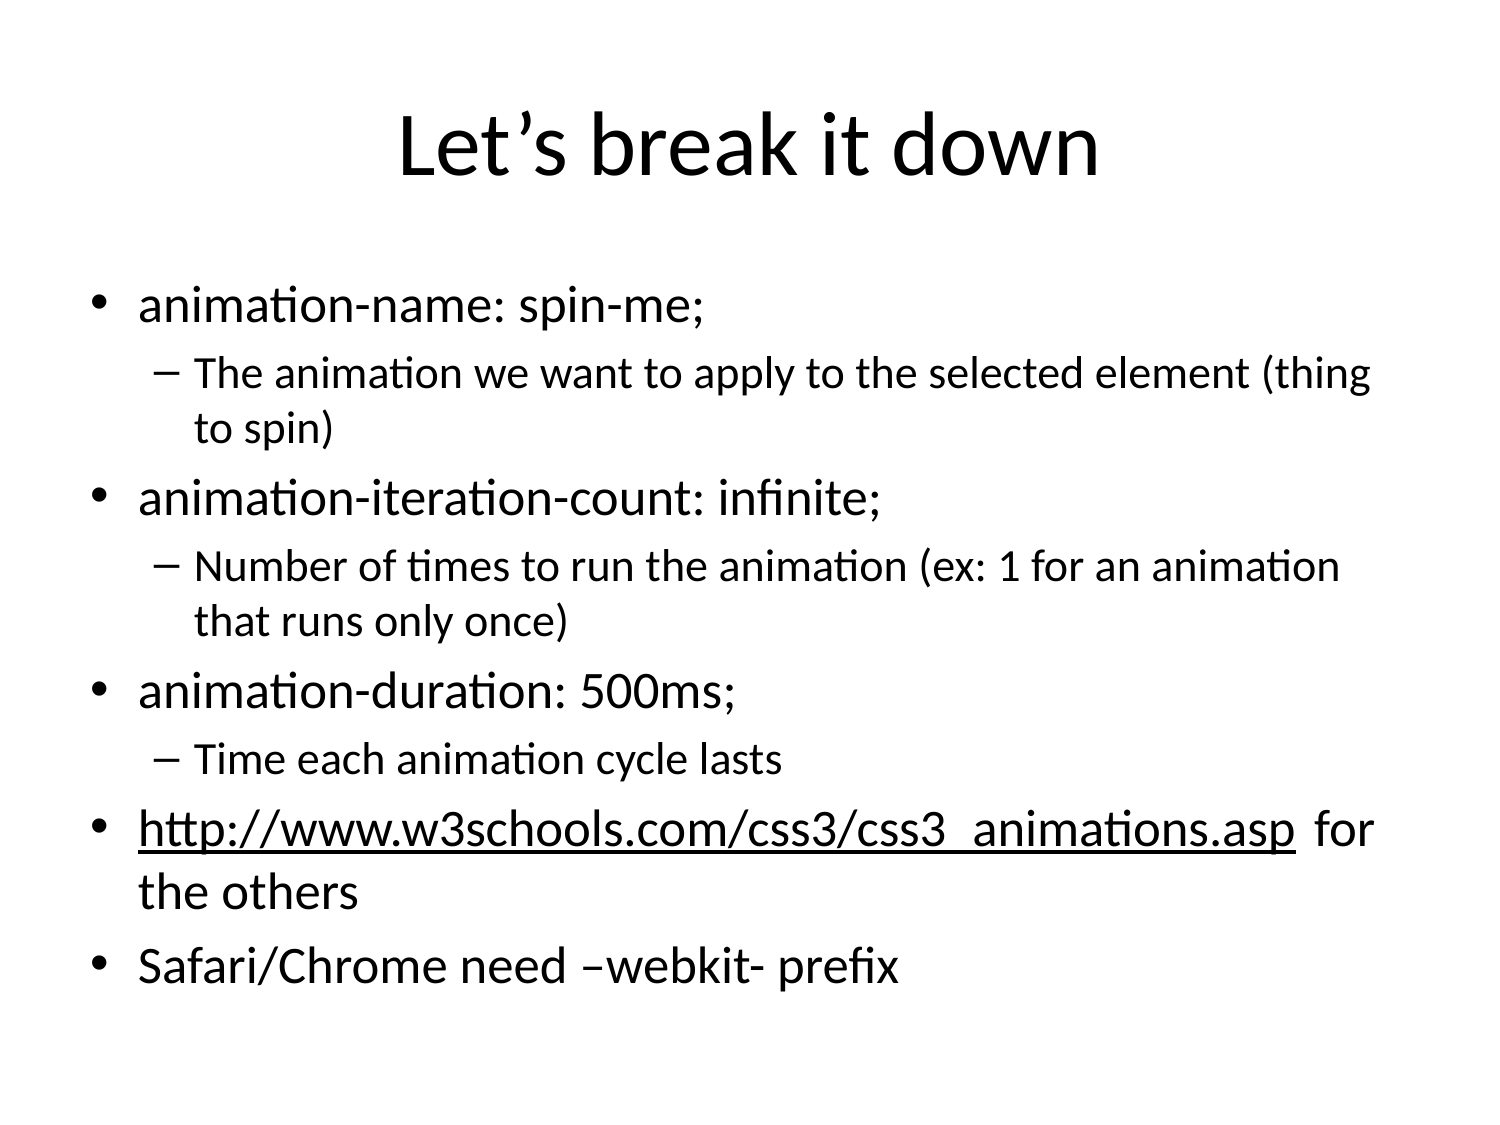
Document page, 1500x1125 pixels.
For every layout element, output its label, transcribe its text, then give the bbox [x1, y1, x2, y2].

list animation-name: spin-me; The animation we want to apply to the selected element (thing to spin) animation-iteration-count: infinite; Number of times to run the animation (ex: 1 for an animation that runs only once) animation-duration: 500ms; Time each animation cycle lasts http://www.w3schools.com/css3/css3_animations.asp for the others Safari/Chrome need –webkit- prefix [75, 262, 1425, 1005]
title Let’s break it down [75, 45, 1425, 233]
